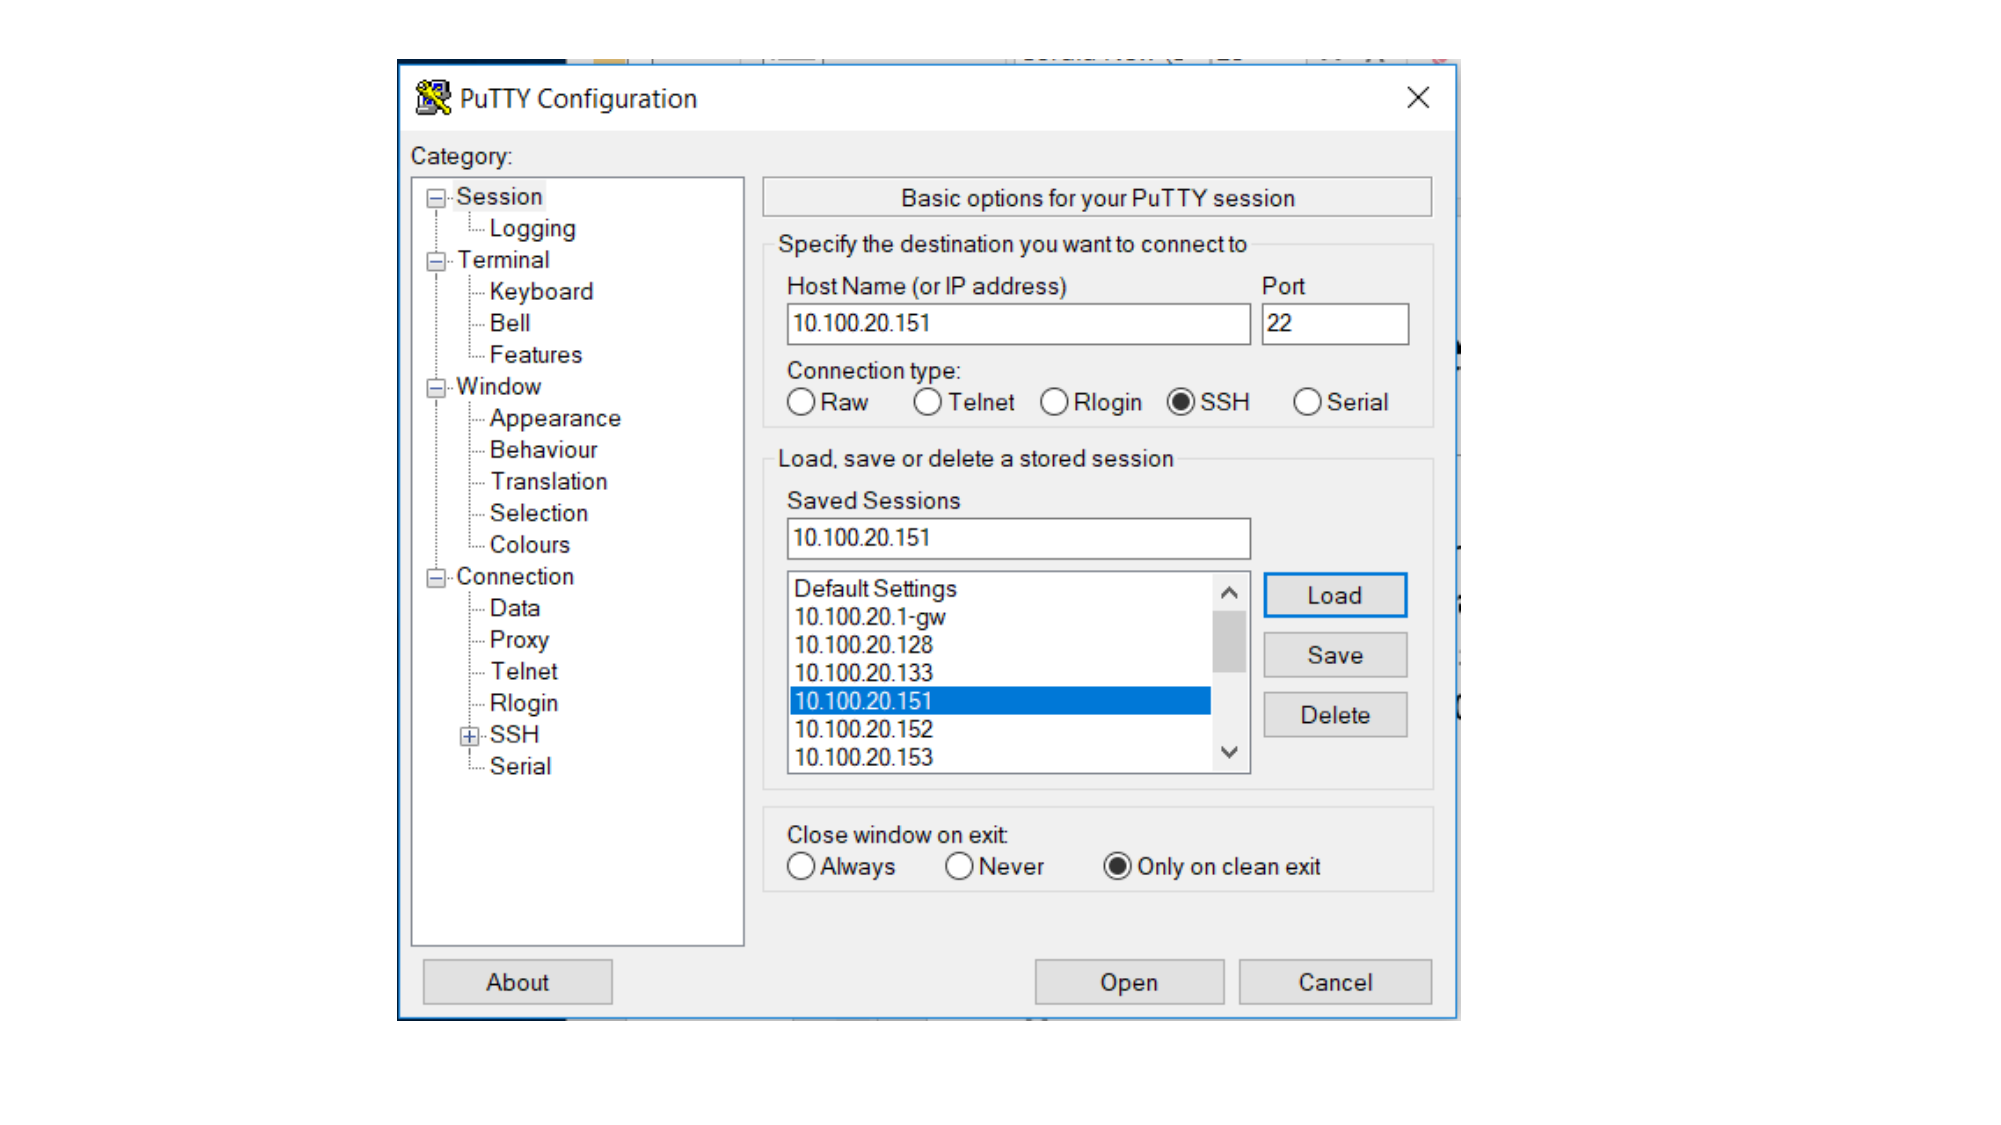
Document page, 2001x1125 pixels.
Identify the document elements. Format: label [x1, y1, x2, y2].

picture [397, 59, 1461, 1021]
